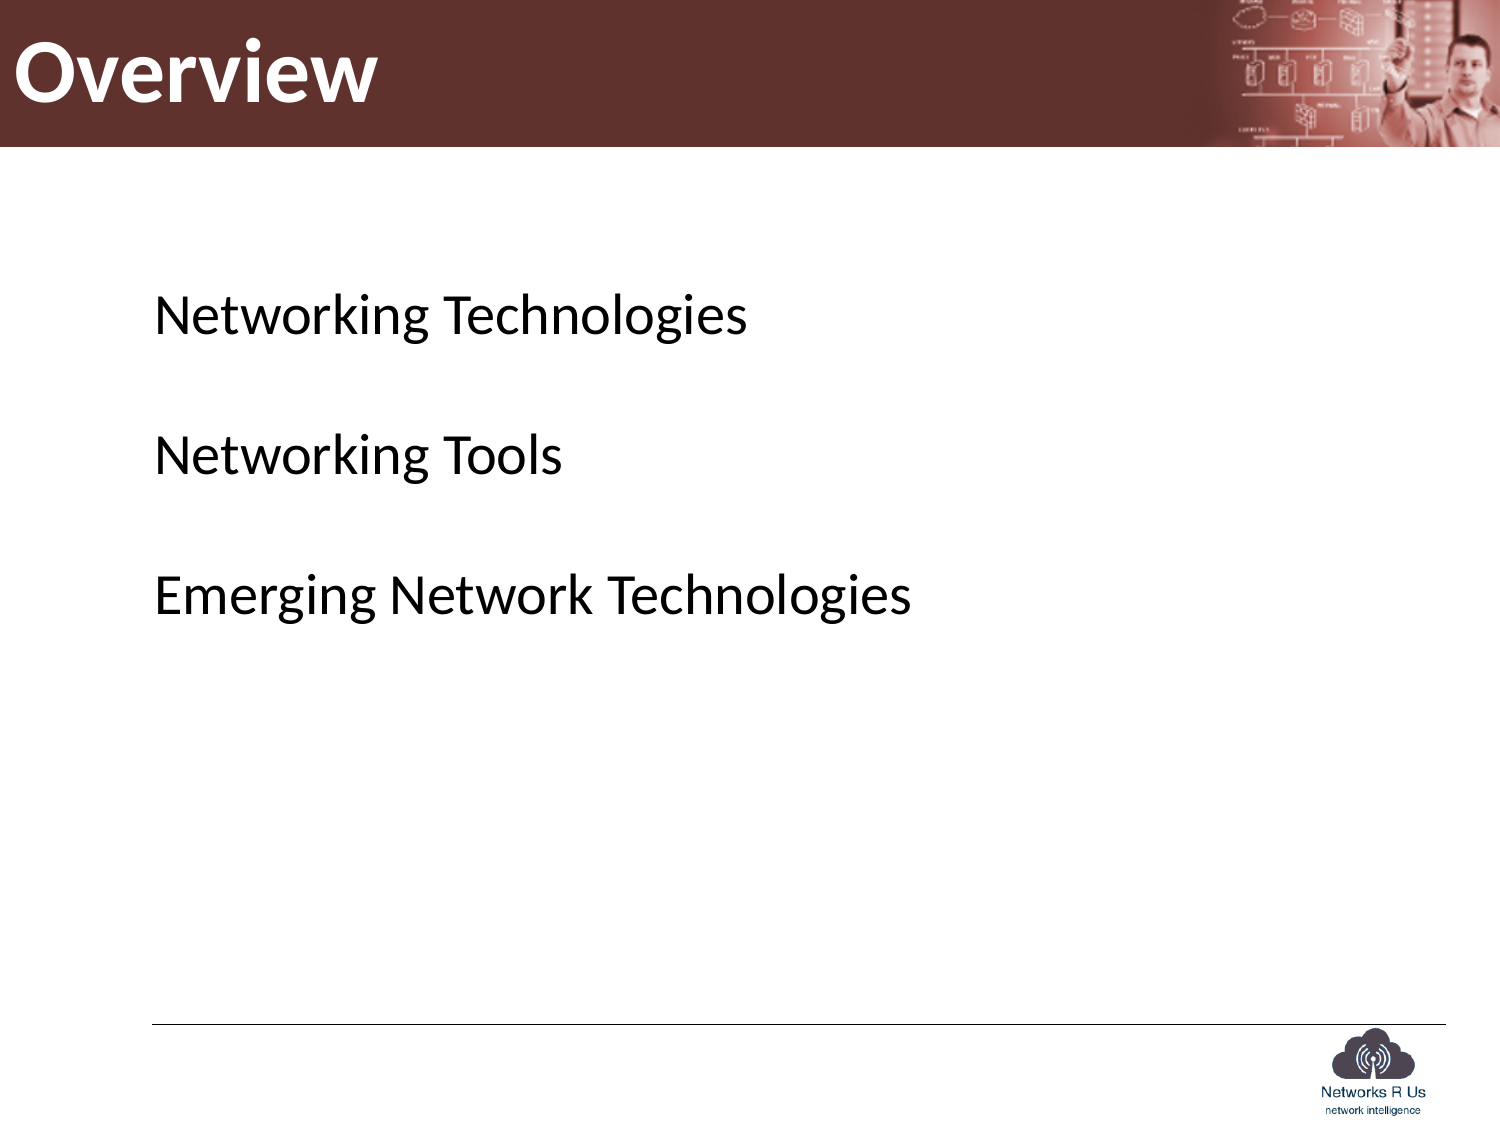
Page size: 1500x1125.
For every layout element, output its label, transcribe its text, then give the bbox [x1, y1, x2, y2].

picture [0, 0, 1500, 147]
text_box Networking Technologies Networking Tools Emerging Network Technologies [139, 268, 1421, 634]
picture [1305, 1020, 1447, 1125]
